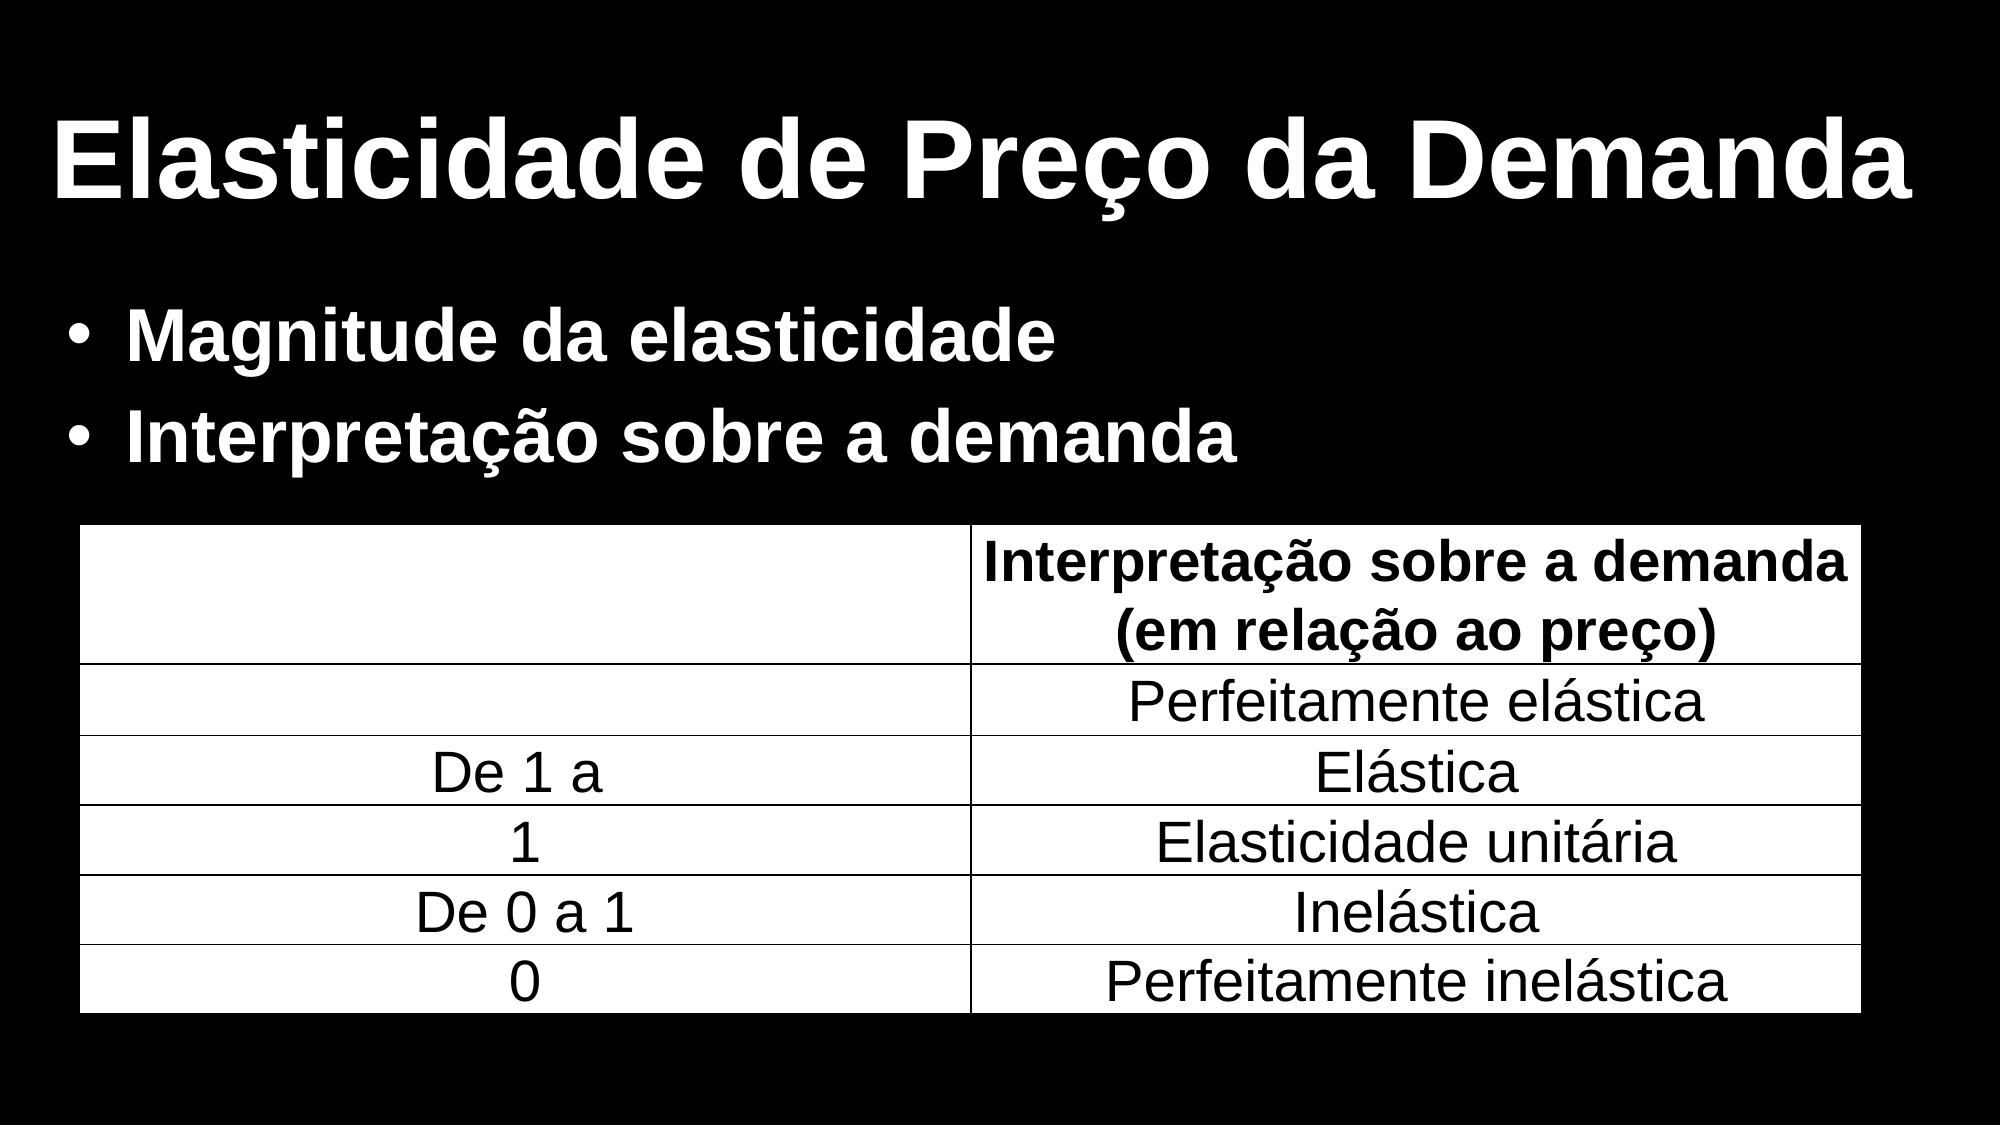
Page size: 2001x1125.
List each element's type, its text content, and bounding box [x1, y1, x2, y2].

list Magnitude da elasticidade Interpretação sobre a demanda [55, 290, 1902, 1092]
title Elasticidade de Preço da Demanda [39, 56, 1940, 274]
